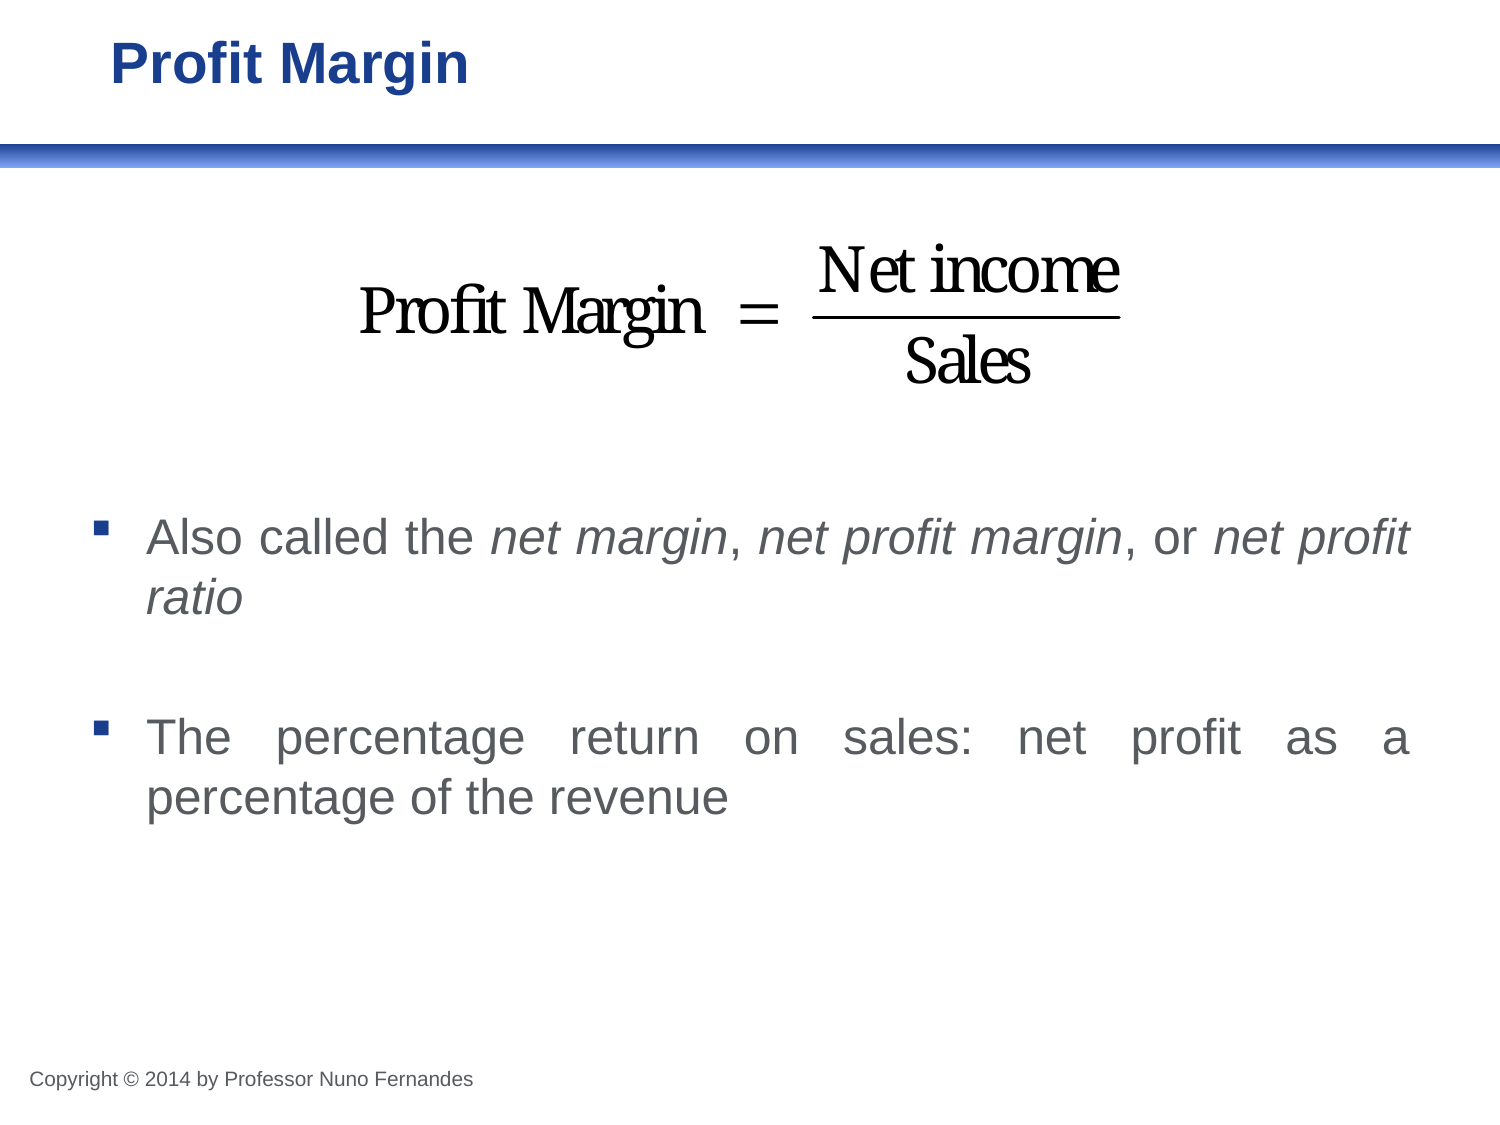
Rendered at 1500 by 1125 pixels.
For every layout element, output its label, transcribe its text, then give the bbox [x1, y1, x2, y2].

text_box Also called the net margin, net profit margin, or net profit ratio The percentage return on sales: net profit as a percentage of the revenue [74, 262, 1425, 1005]
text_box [348, 231, 1131, 398]
title Profit Margin [98, 24, 1388, 150]
